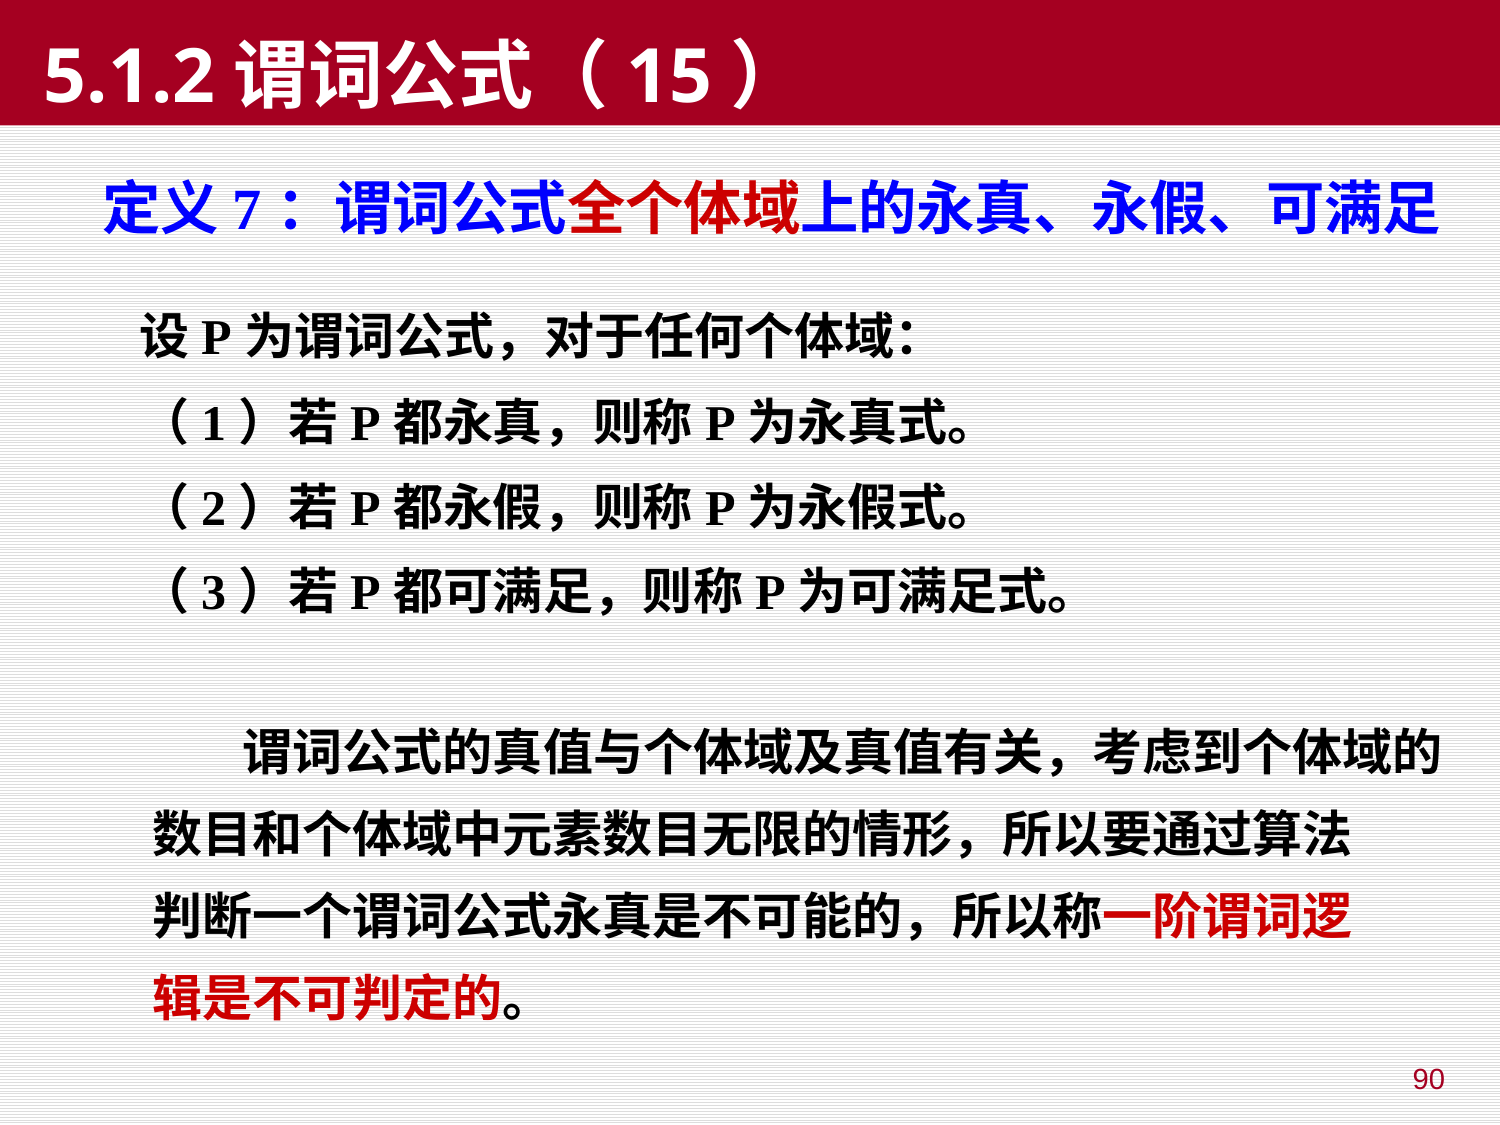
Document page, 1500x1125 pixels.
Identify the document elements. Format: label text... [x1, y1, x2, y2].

text_box 谓词公式的真值与个体域及真值有关，考虑到个体域的 数目和个体域中元素数目无限的情形，所以要通过算法 判断一个谓词公式永真是不可能的，所以称一阶谓词逻 辑是不可判定的。 [137, 709, 1438, 1025]
title 5.1.2谓词公式（15） [0, 0, 1500, 126]
slide_number 90 [1110, 1052, 1461, 1125]
text_box 设P为谓词公式，对于任何个体域： （1）若P都永真，则称P为永真式。 （2）若P都永假，则称P为永假式。 （3）若P都可满足，则称P为可满足式。 [125, 274, 1275, 650]
text_box 定义7：谓词公式全个体域上的永真、永假、可满足 [87, 174, 1450, 238]
